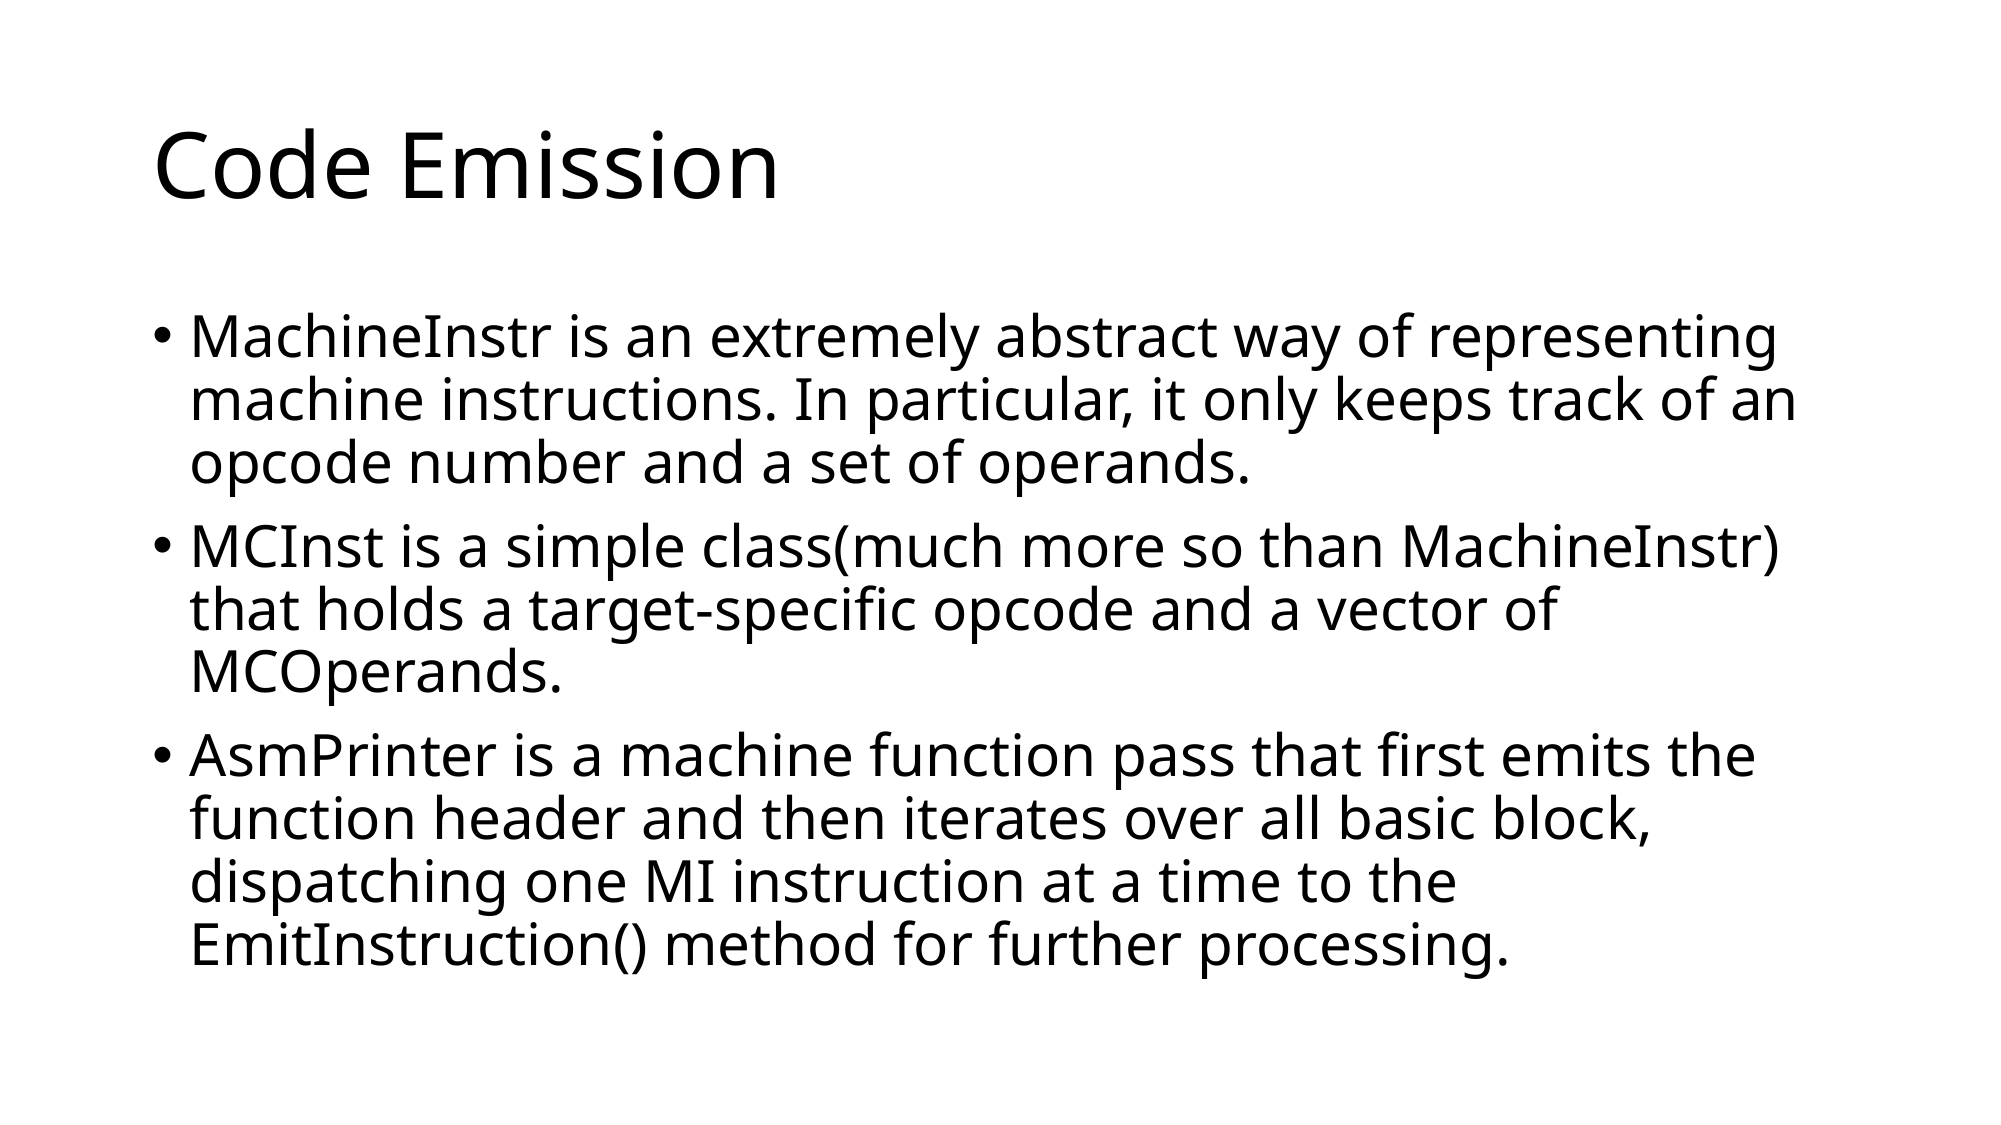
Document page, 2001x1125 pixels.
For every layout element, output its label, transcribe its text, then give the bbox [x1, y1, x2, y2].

title Code Emission [137, 59, 1863, 278]
list MachineInstr is an extremely abstract way of representing machine instructions. In particular, it only keeps track of an opcode number and a set of operands. MCInst is a simple class(much more so than MachineInstr) that holds a target-specific opcode and a vector of MCOperands. AsmPrinter is a machine function pass that first emits the function header and then iterates over all basic block, dispatching one MI instruction at a time to the EmitInstruction() method for further processing. [137, 299, 1863, 1014]
